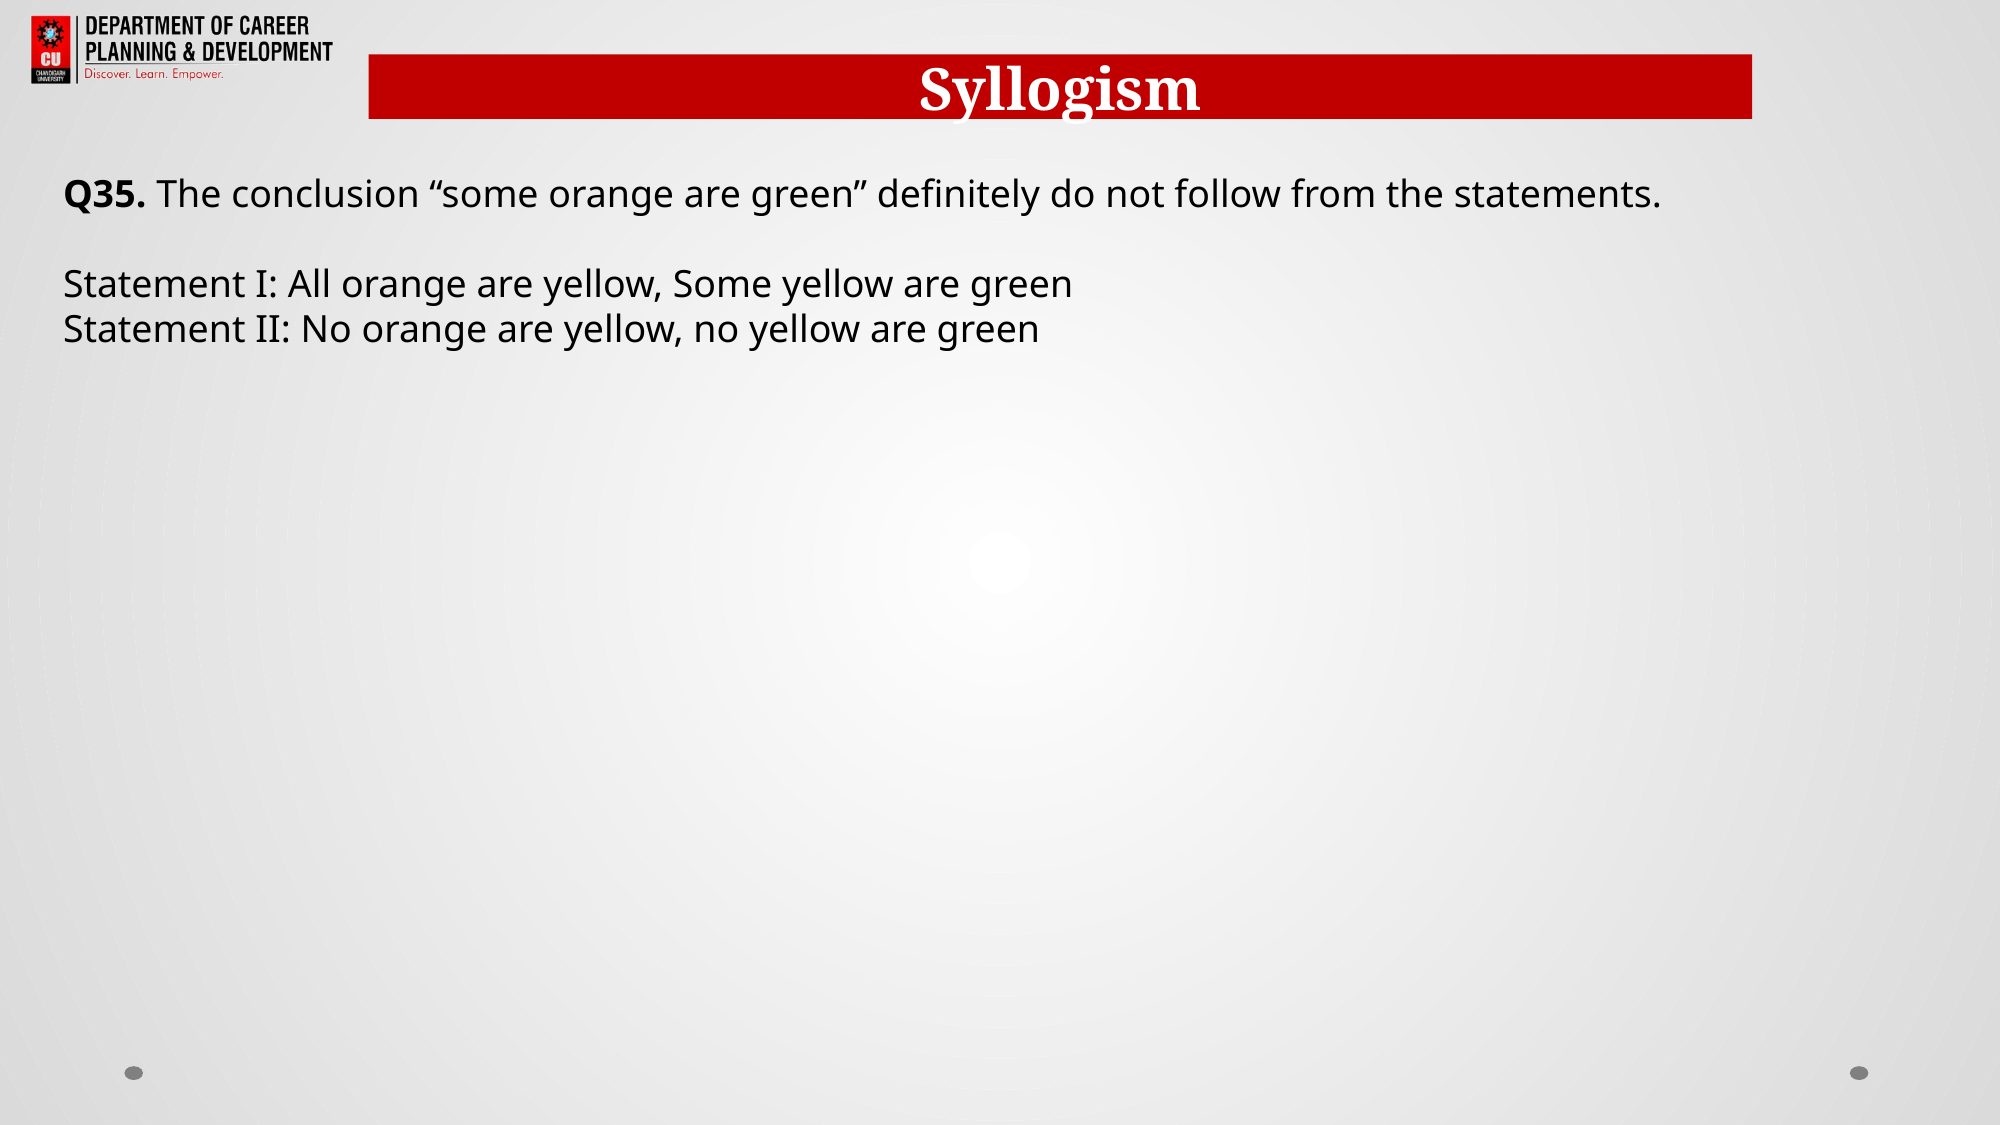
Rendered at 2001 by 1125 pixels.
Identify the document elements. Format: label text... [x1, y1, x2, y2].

text_box Syllogism [366, 52, 1754, 121]
text_box Q35. The conclusion “some orange are green” definitely do not follow from the statements. Statement I: All orange are yellow, Some yellow are green Statement II: No orange are yellow, no yellow are green [48, 163, 1955, 358]
picture [23, 0, 349, 100]
